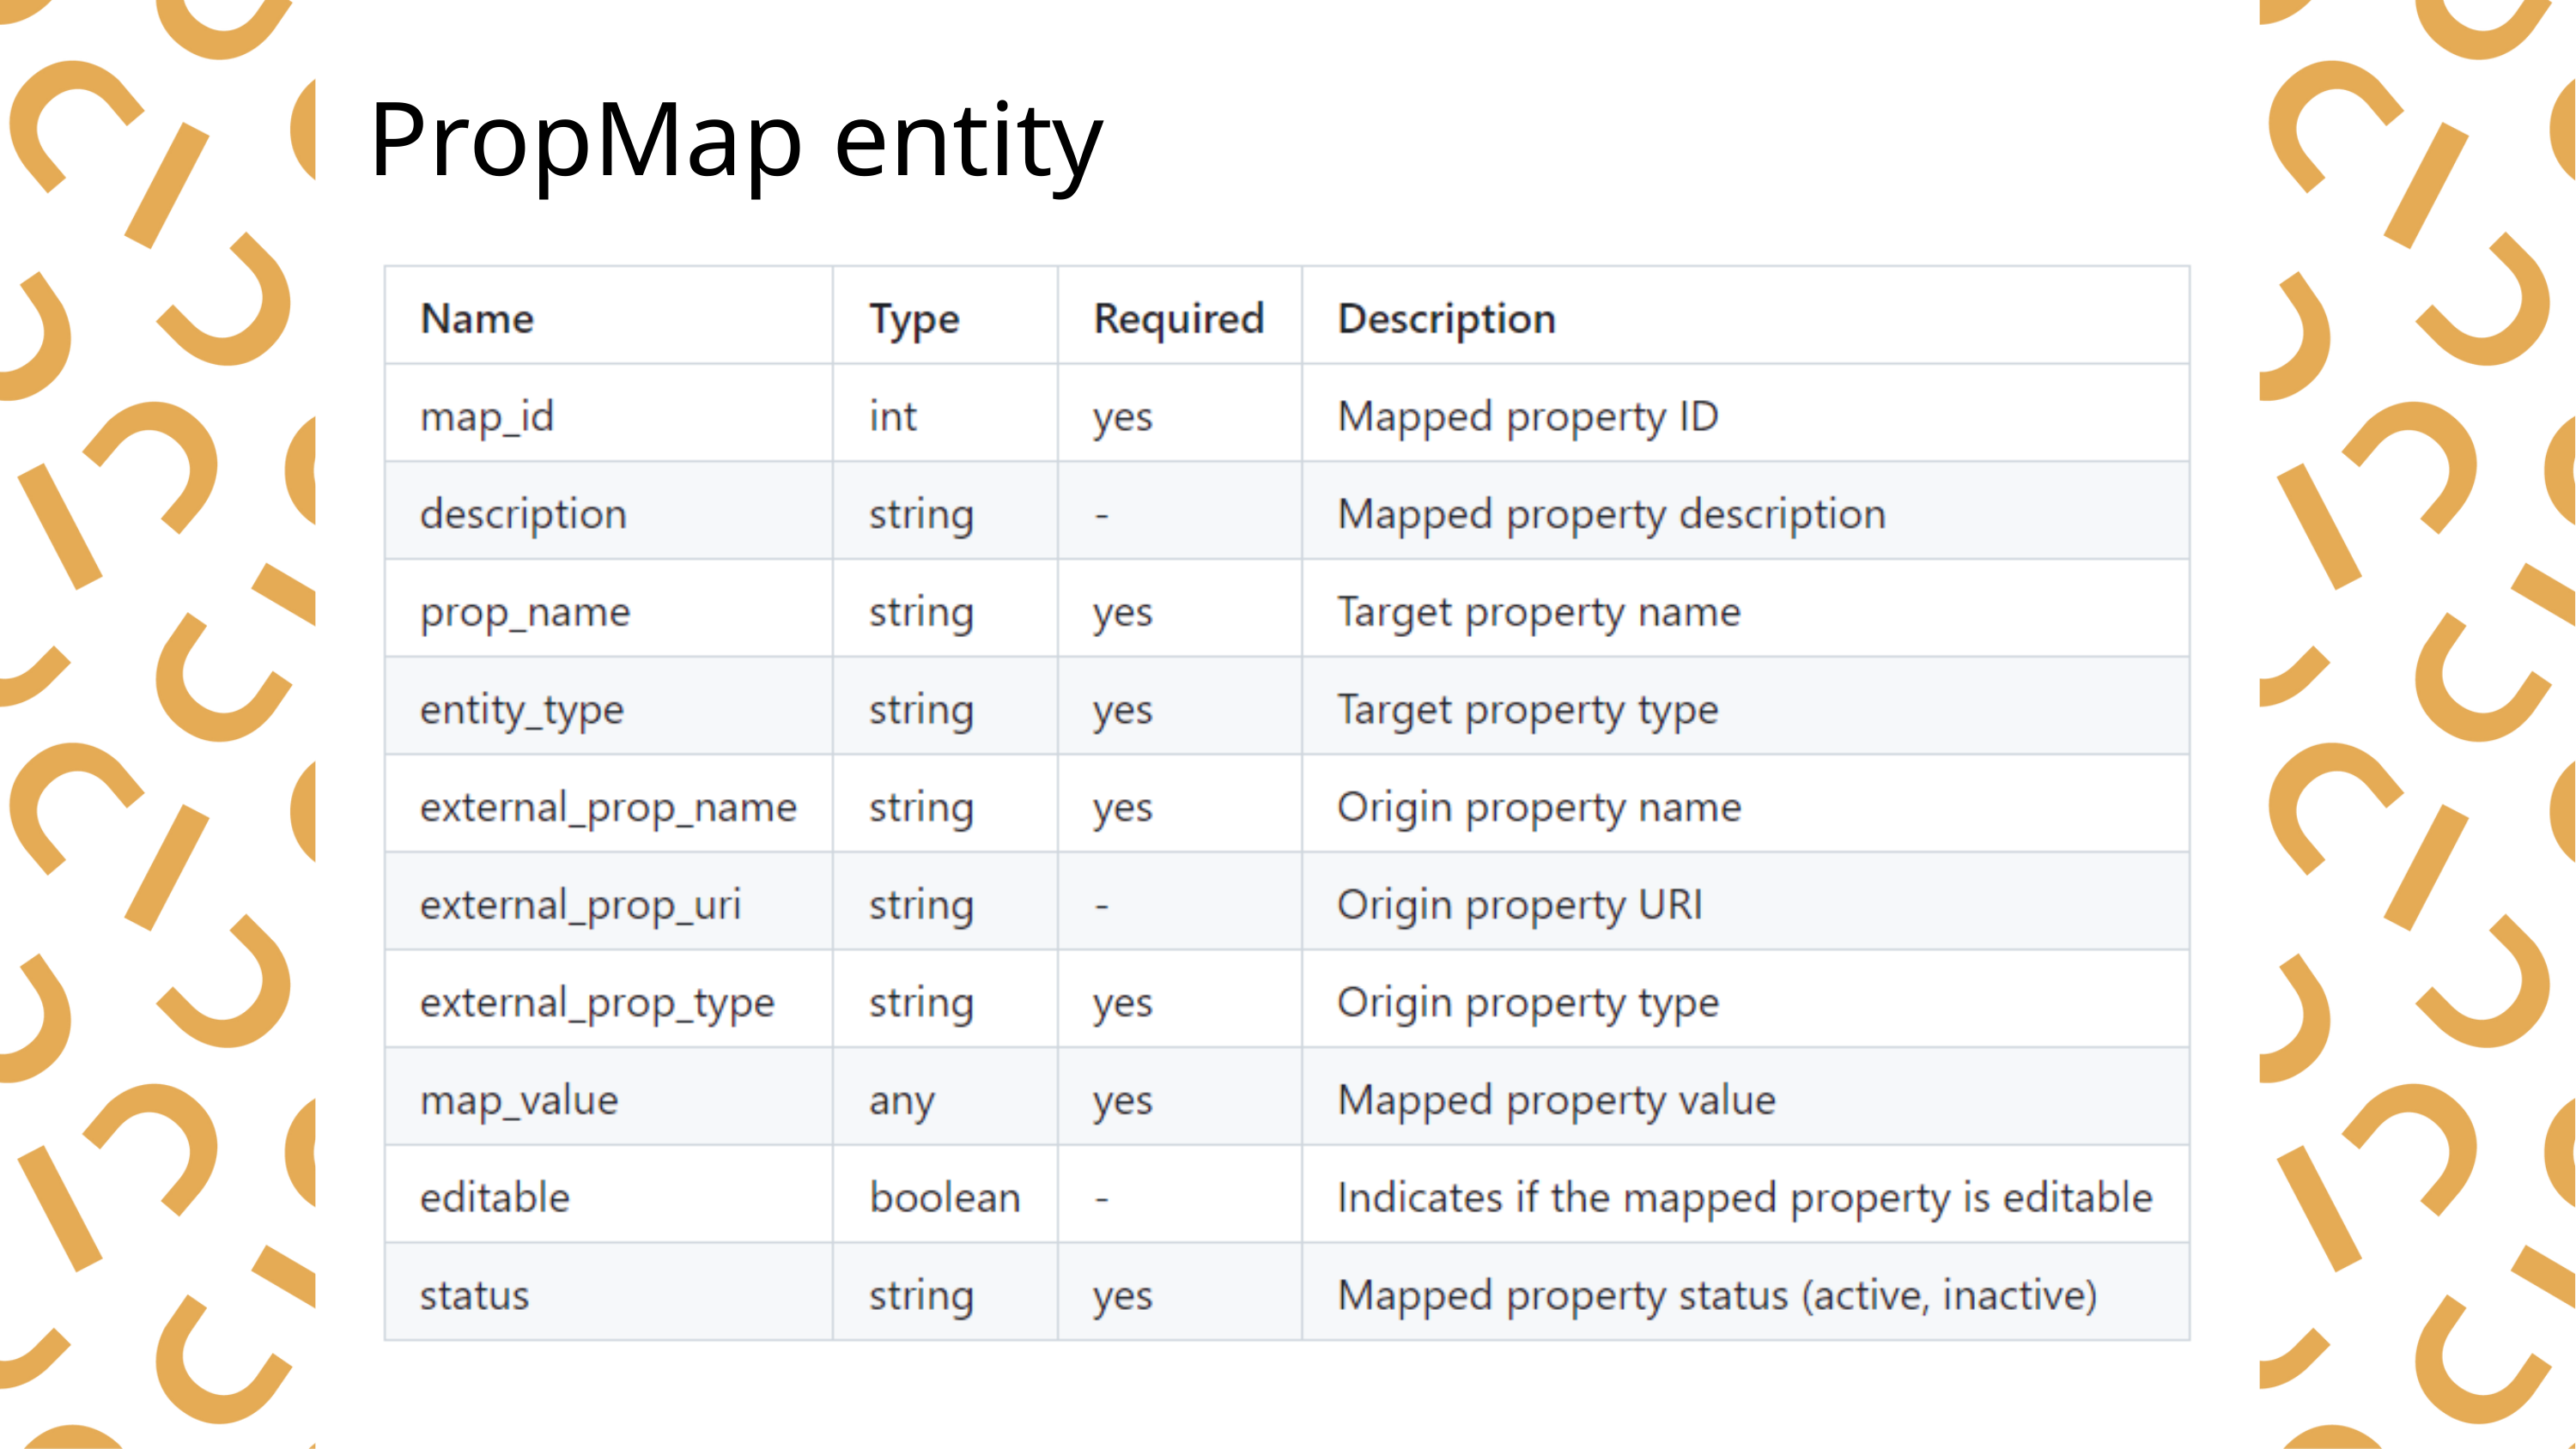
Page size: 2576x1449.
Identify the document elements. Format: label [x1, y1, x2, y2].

text_box [0, 0, 2576, 1449]
picture [359, 251, 2208, 1350]
